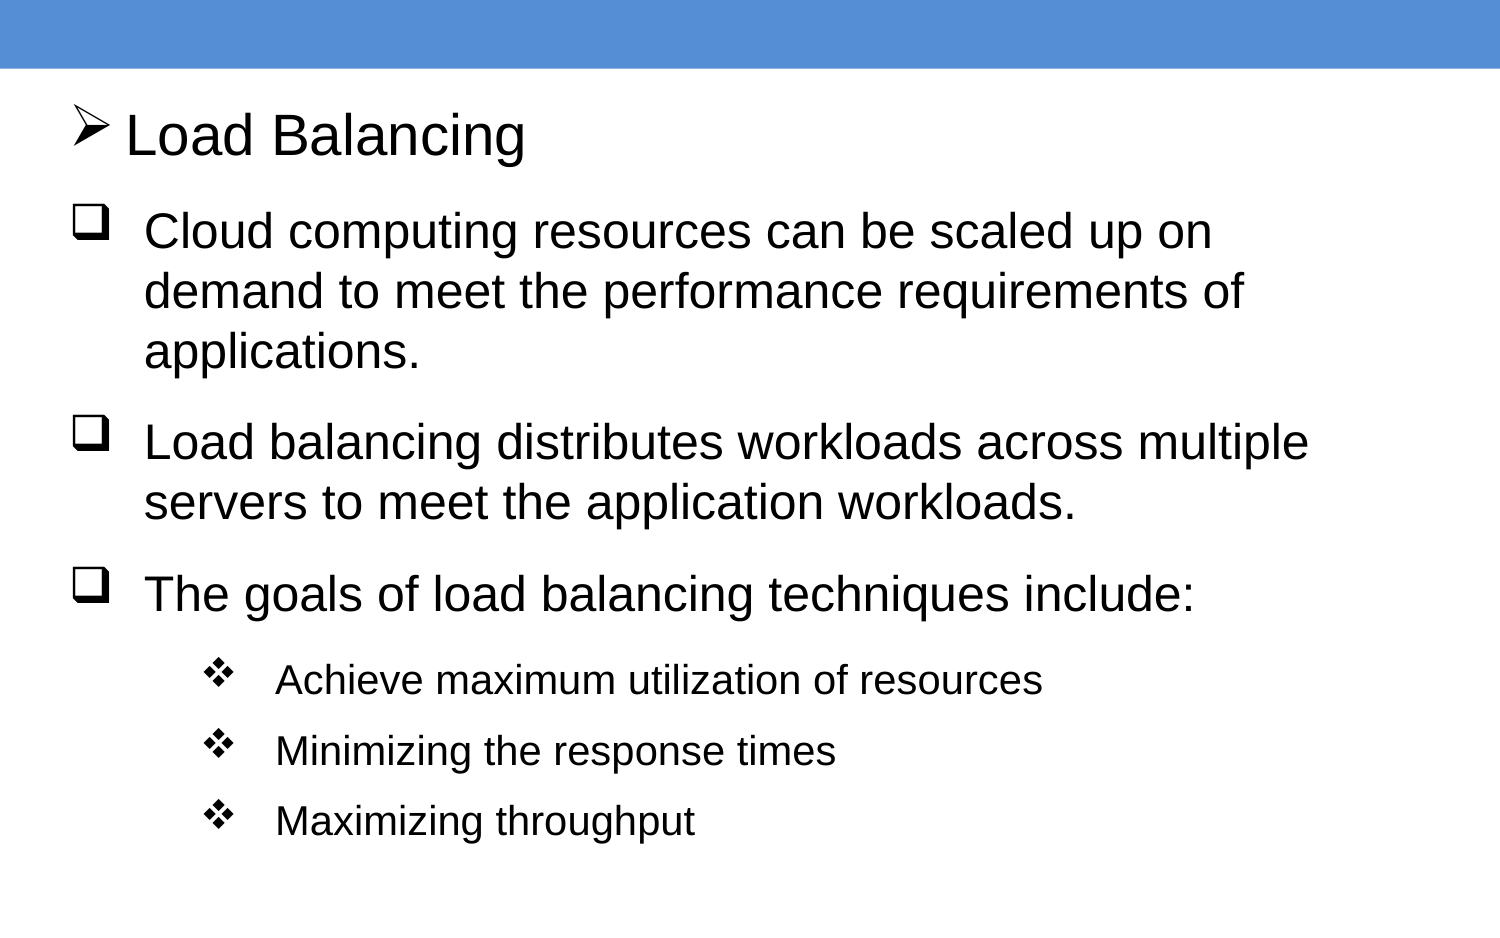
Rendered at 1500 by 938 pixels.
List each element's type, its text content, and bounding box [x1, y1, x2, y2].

text_box [0, 0, 1500, 69]
text_box Load Balancing Cloud computing resources can be scaled up on demand to meet the performance requirements of applications. Load balancing distributes workloads across multiple servers to meet the application workloads. The goals of load balancing techniques include: Achieve maximum utilization of resources Minimizing the response times Maximizing throughput [54, 90, 1414, 852]
